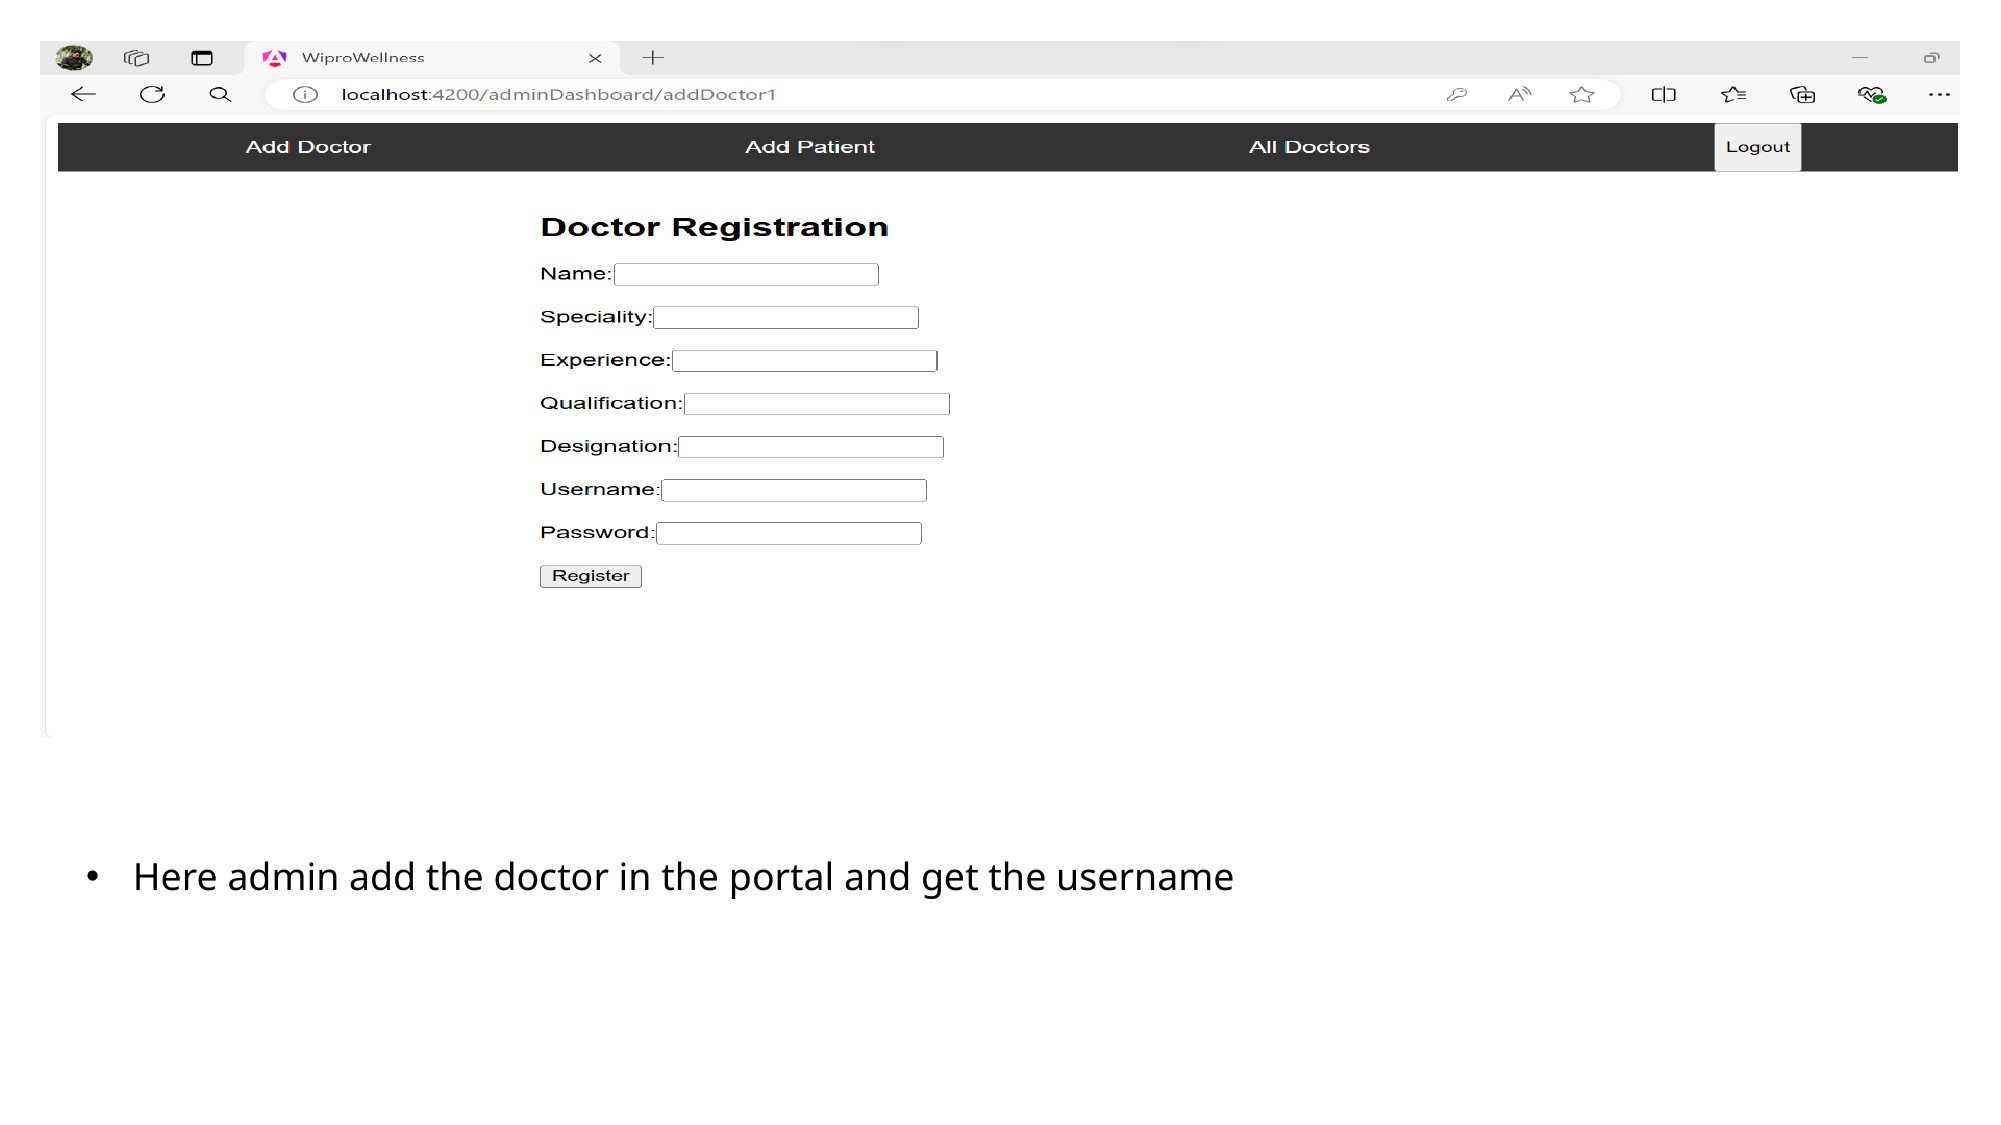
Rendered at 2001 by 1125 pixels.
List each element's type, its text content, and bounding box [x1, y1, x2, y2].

picture [39, 41, 1961, 738]
text_box Here admin add the doctor in the portal and get the username [71, 845, 1748, 906]
